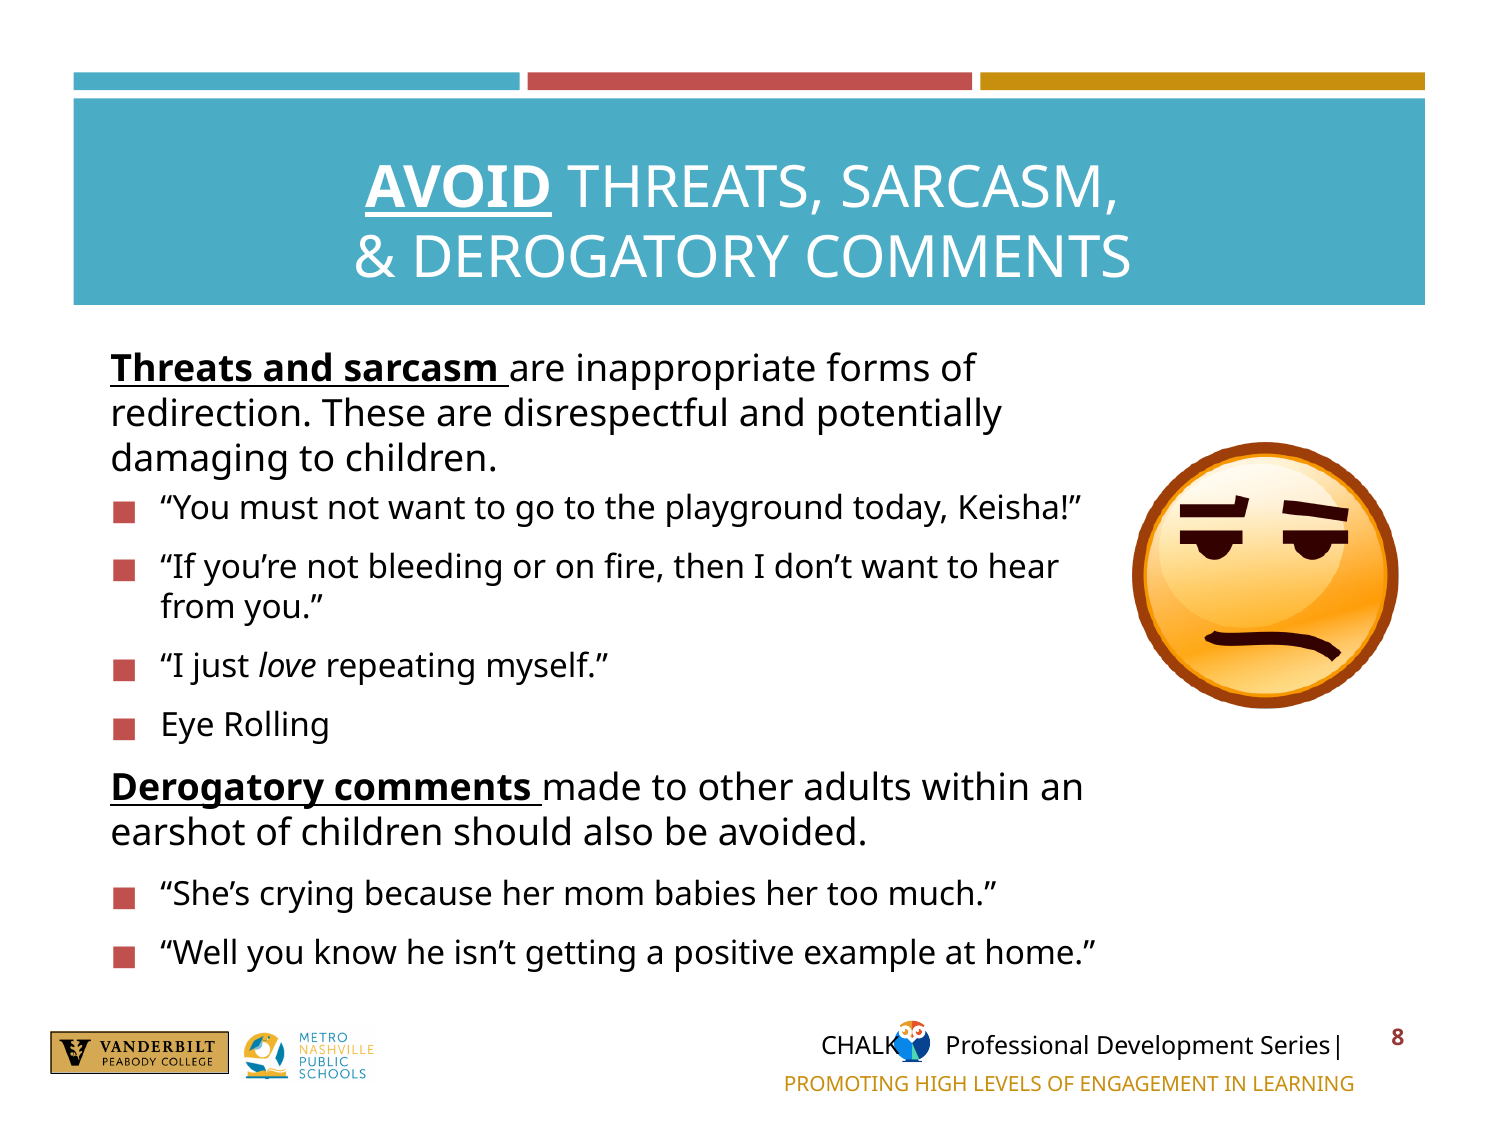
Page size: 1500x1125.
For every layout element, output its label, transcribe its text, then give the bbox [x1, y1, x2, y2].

list Threats and sarcasm are inappropriate forms of redirection. These are disrespectful and potentially damaging to children. “You must not want to go to the playground today, Keisha!” “If you’re not bleeding or on fire, then I don’t want to hear from you.” “I just love repeating myself.” Eye Rolling Derogatory comments made to other adults within an earshot of children should also be avoided. “She’s crying because her mom babies her too much.” “Well you know he isn’t getting a positive example at home.” [95, 329, 1150, 967]
picture [240, 1024, 376, 1083]
picture [893, 1020, 931, 1063]
title AVOID THREATS, SARCASM, & DEROGATORY COMMENTS [95, 175, 1406, 305]
picture [1124, 434, 1407, 716]
picture [50, 1031, 229, 1074]
